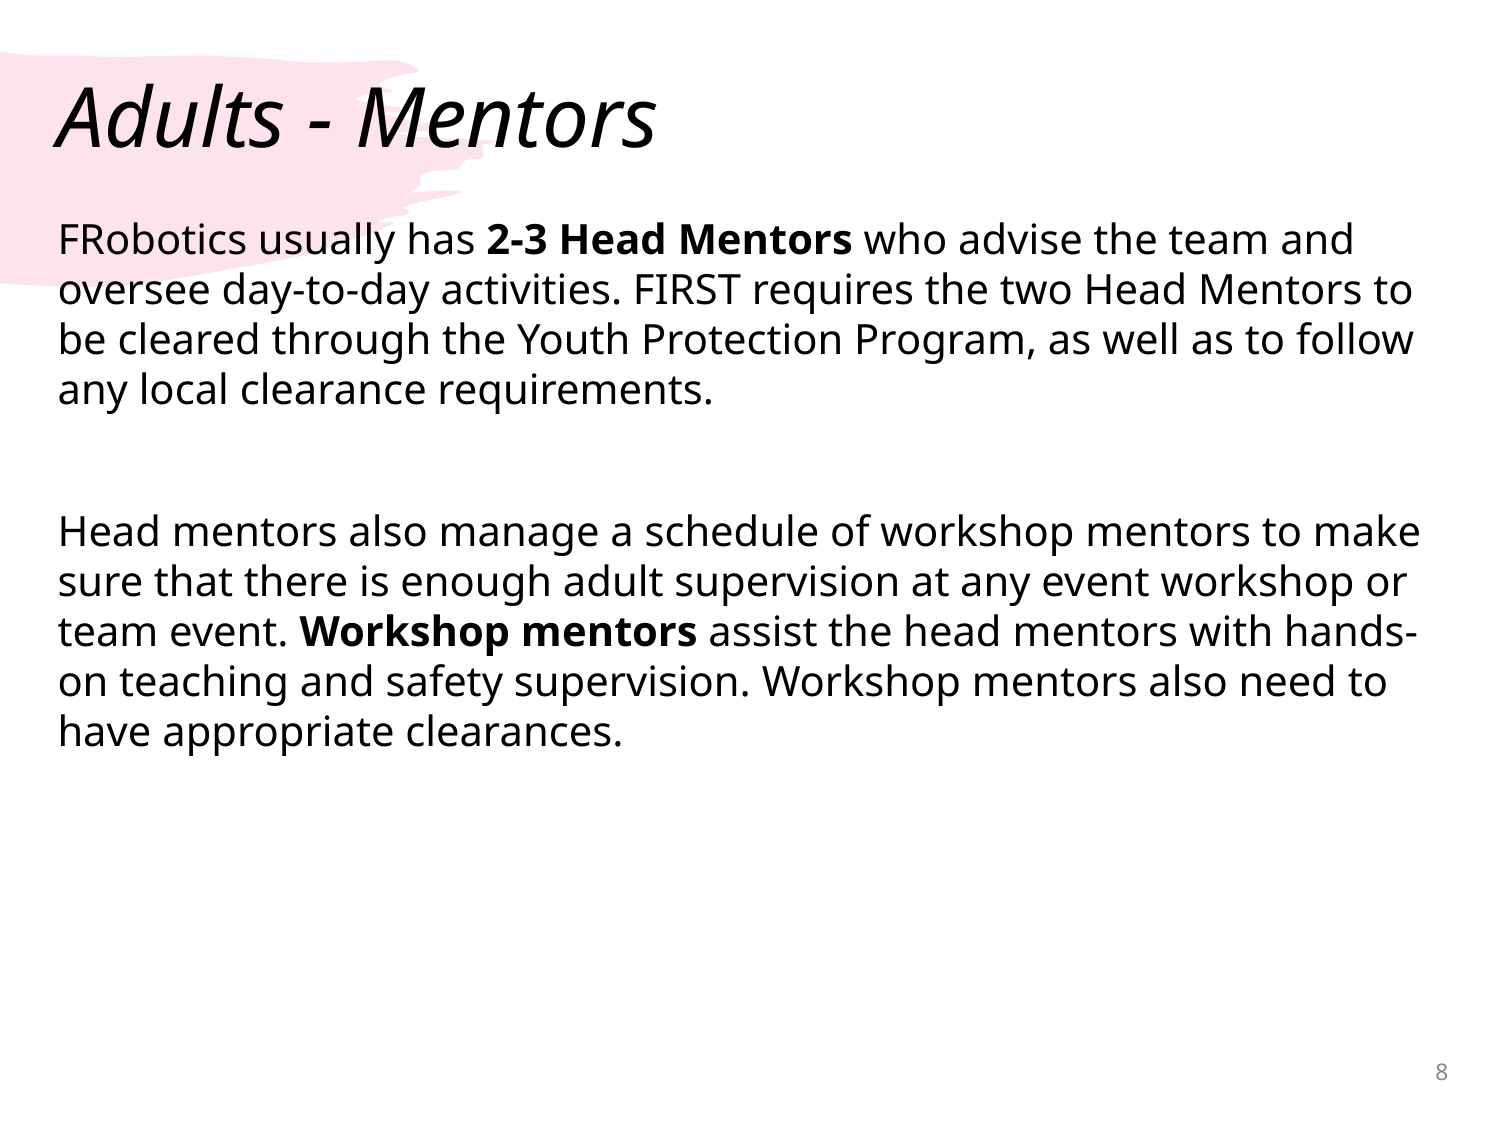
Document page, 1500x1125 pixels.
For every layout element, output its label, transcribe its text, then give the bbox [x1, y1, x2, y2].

list FRobotics usually has 2-3 Head Mentors who advise the team and oversee day-to-day activities. FIRST requires the two Head Mentors to be cleared through the Youth Protection Program, as well as to follow any local clearance requirements. Head mentors also manage a schedule of workshop mentors to make sure that there is enough adult supervision at any event workshop or team event. Workshop mentors assist the head mentors with hands-on teaching and safety supervision. Workshop mentors also need to have appropriate clearances. [42, 204, 1464, 1030]
title Adults - Mentors [42, 59, 1464, 182]
slide_number 8 [1378, 1042, 1464, 1103]
